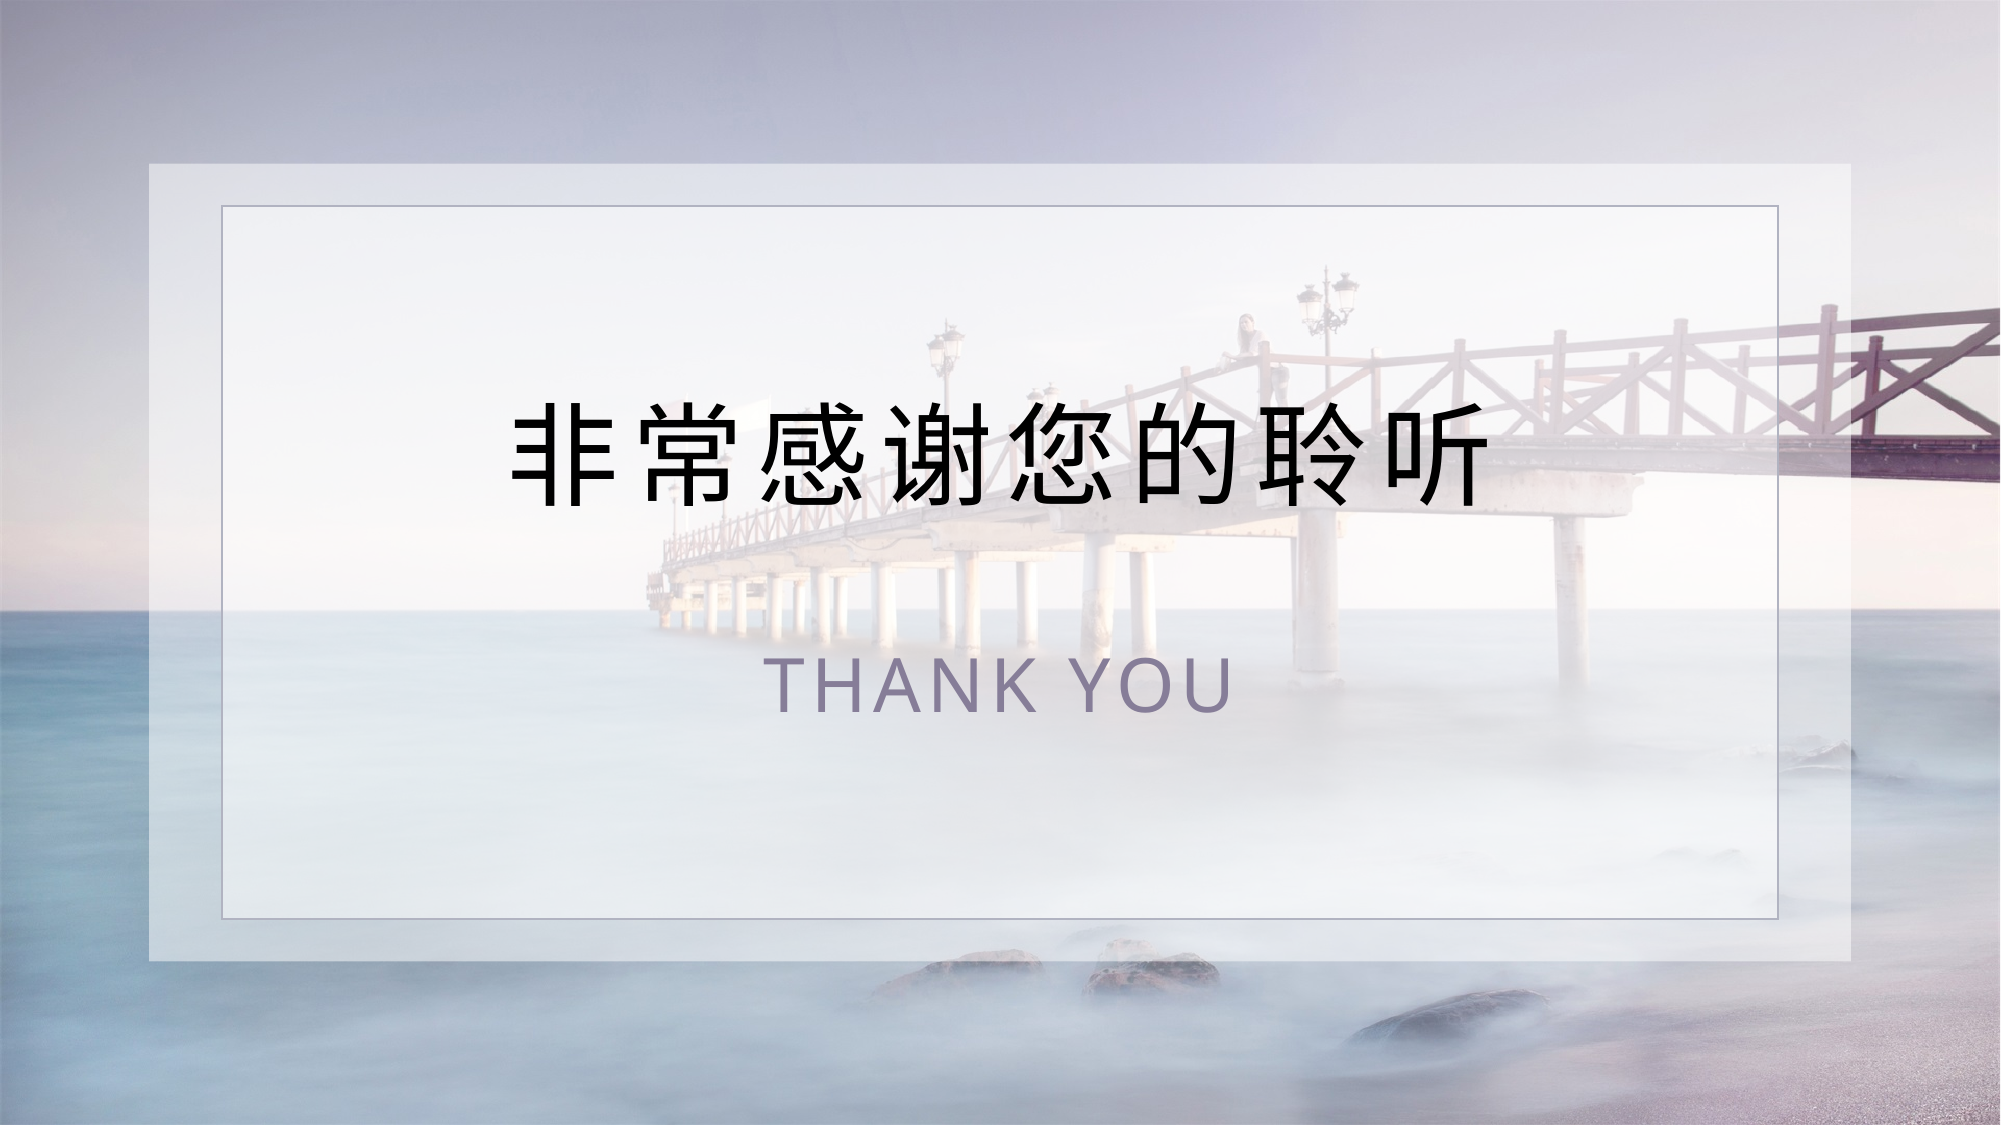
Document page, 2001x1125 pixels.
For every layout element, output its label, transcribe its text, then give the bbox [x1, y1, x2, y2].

picture [0, 0, 2001, 1125]
text_box THANK YOU [610, 630, 1390, 735]
text_box 非常感谢您的聆听 [462, 377, 1538, 528]
text_box [148, 162, 1852, 962]
text_box [221, 205, 1779, 920]
